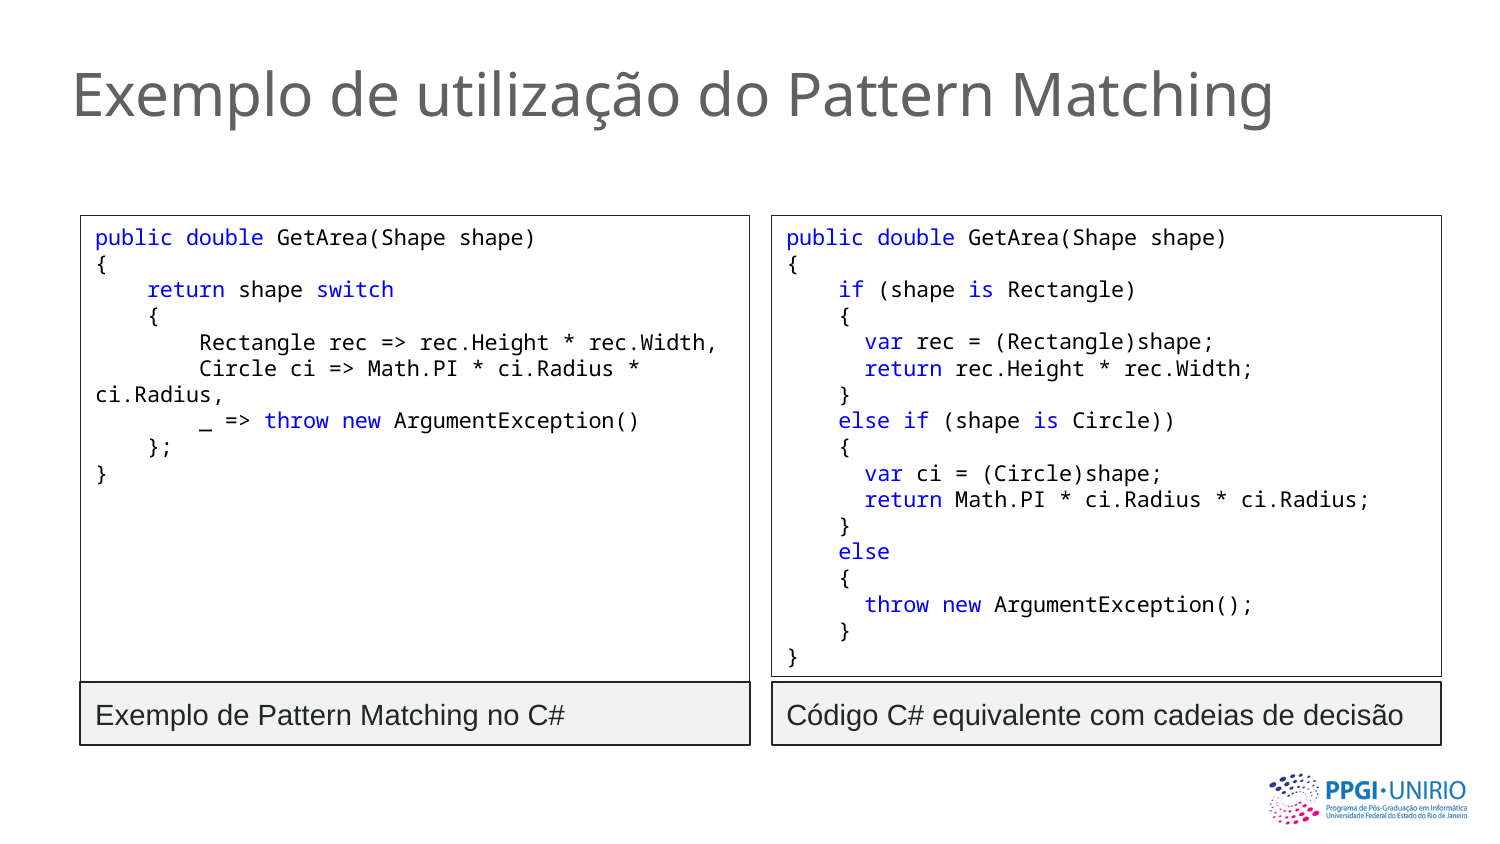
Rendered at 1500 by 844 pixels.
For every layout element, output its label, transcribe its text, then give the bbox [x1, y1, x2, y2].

text_box public double GetArea(Shape shape) { if (shape is Rectangle) { var rec = (Rectangle)shape; return rec.Height * rec.Width; } else if (shape is Circle)) { var ci = (Circle)shape; return Math.PI * ci.Radius * ci.Radius; } else { throw new ArgumentException(); } } [771, 215, 1442, 677]
text_box public double GetArea(Shape shape) { return shape switch { Rectangle rec => rec.Height * rec.Width, Circle ci => Math.PI * ci.Radius * ci.Radius, _ => throw new ArgumentException() }; } [80, 215, 750, 679]
text_box Código C# equivalente com cadeias de decisão [769, 679, 1443, 747]
title Exemplo de utilização do Pattern Matching [56, 56, 1444, 130]
text_box Exemplo de Pattern Matching no C# [78, 679, 752, 747]
picture [1267, 770, 1468, 825]
